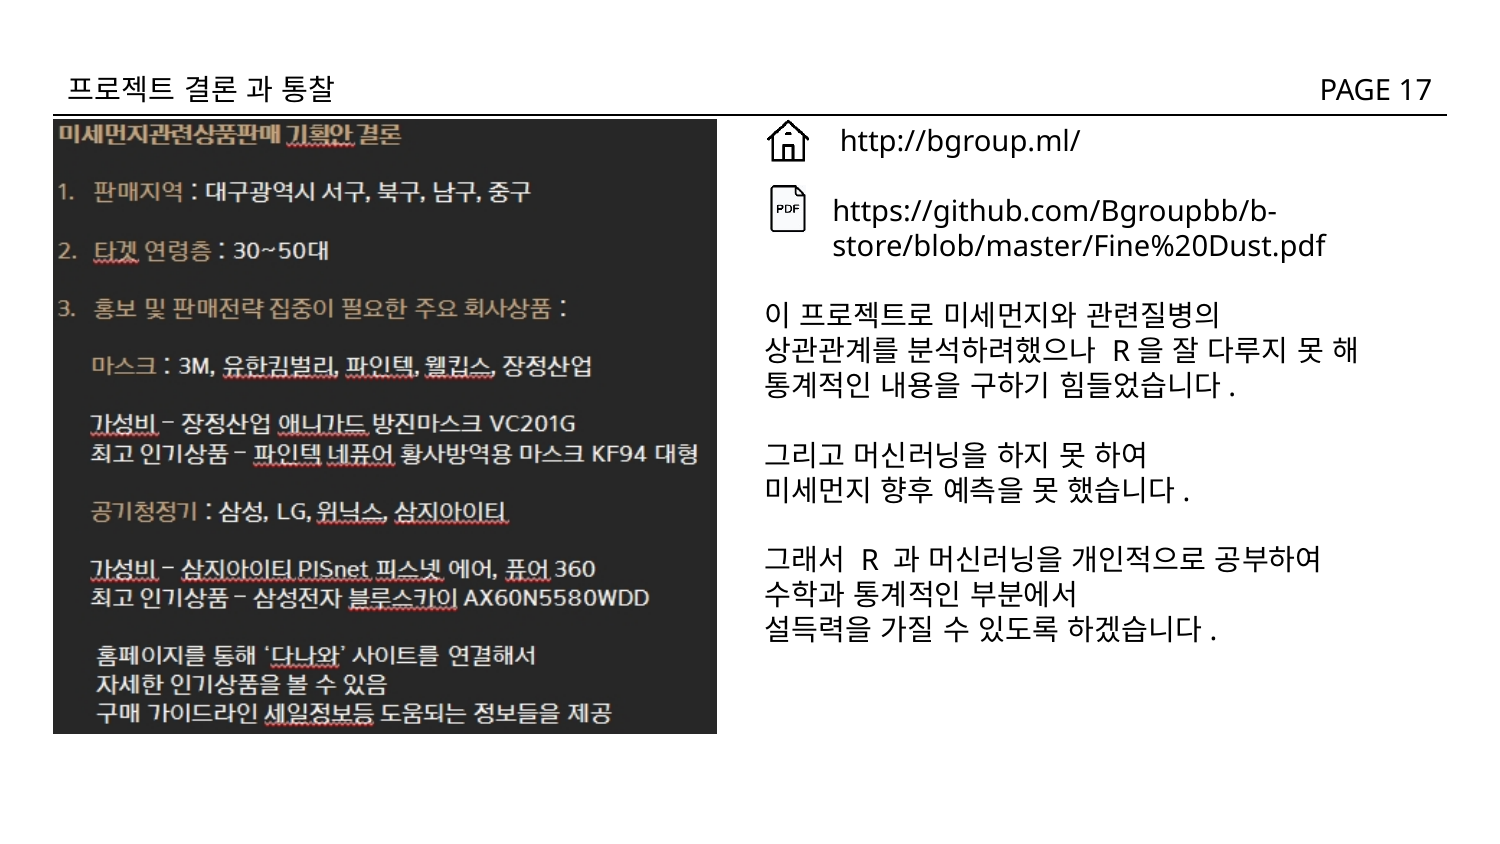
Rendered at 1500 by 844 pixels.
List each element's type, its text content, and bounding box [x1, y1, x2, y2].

text_box PAGE 17 [1092, 64, 1447, 114]
text_box http://bgroup.ml/ https://github.com/Bgroupbb/b- store/blob/master/Fine%20Dust.pdf 이 프로젝트로 미세먼지와 관련질병의 상관관계를 분석하려했으나 R을 잘 다루지 못 해 통계적인 내용을 구하기 힘들었습니다. 그리고 머신러닝을 하지 못 하여 미세먼지 향후 예측을 못 했습니다. 그래서 R 과 머신러닝을 개인적으로 공부하여 수학과 통계적인 부분에서 설득력을 가질 수 있도록 하겠습니다. [749, 120, 1447, 654]
text_box 프로젝트 결론 과 통찰 [53, 64, 408, 114]
picture [52, 119, 717, 735]
picture [769, 185, 806, 234]
picture [766, 119, 810, 162]
